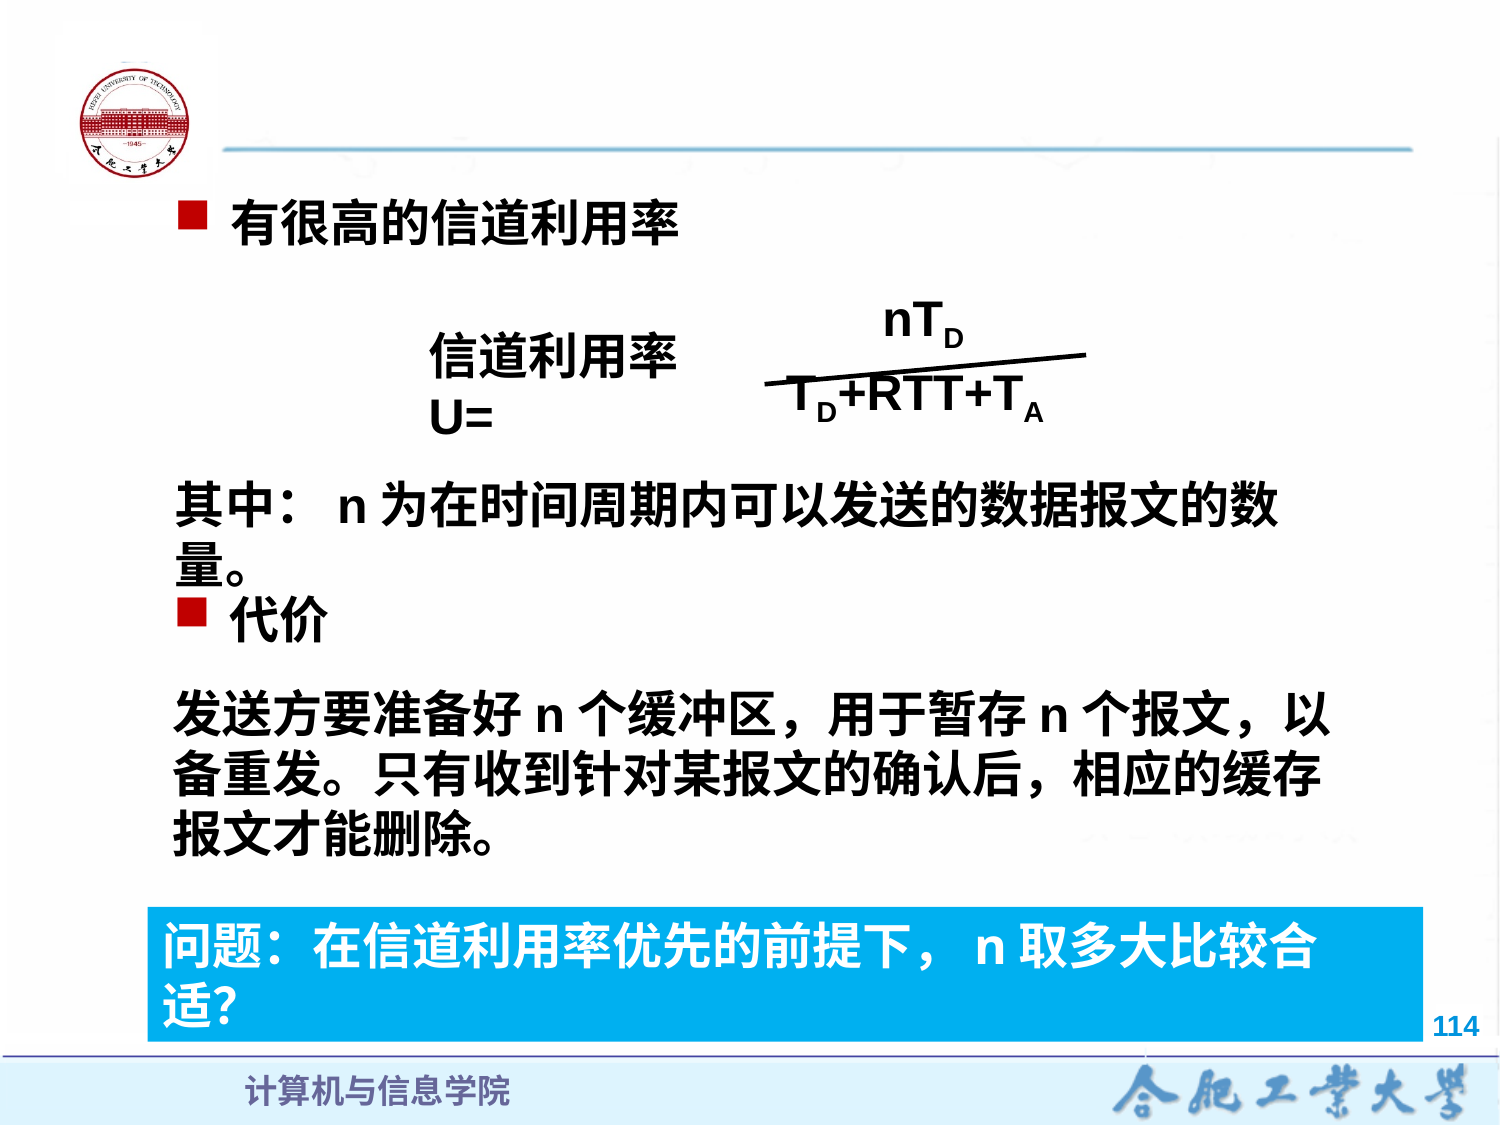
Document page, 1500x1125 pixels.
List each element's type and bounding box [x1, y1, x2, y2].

text_box [157, 675, 1377, 871]
picture [0, 0, 1500, 1125]
text_box [159, 184, 750, 260]
text_box [158, 466, 1377, 656]
text_box [413, 278, 1087, 429]
text_box [147, 906, 1424, 1042]
